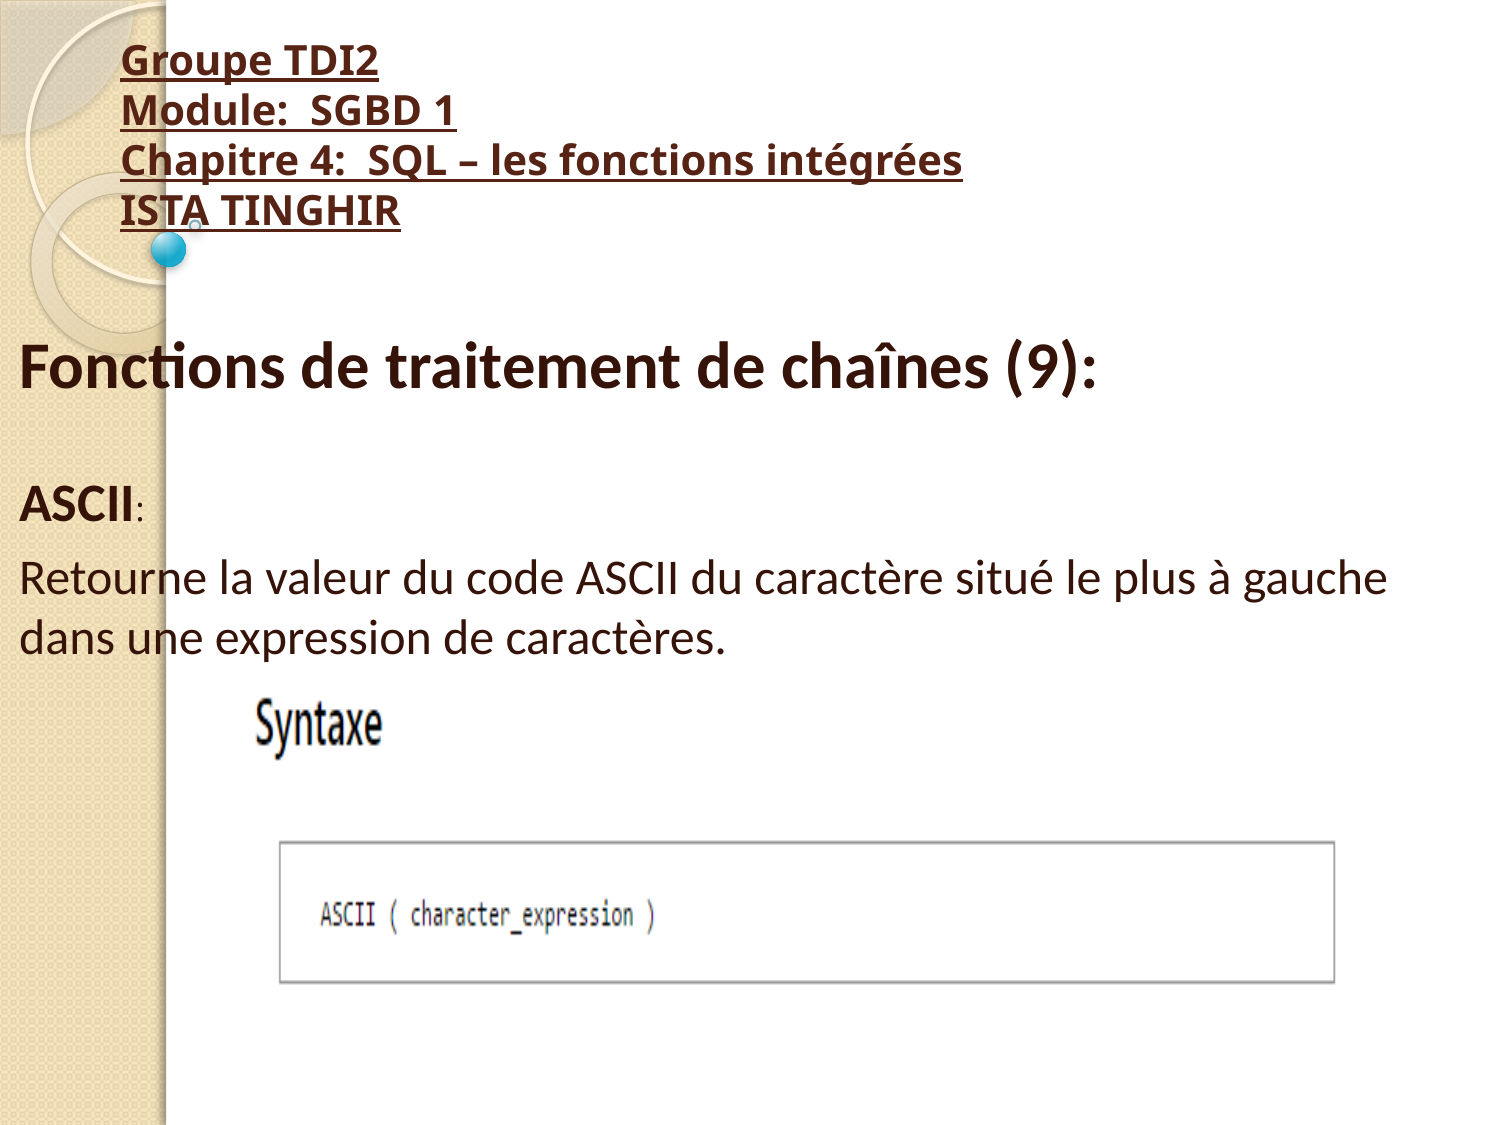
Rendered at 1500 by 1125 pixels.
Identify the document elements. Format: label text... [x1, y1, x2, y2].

picture [234, 679, 1351, 1008]
subtitle Fonctions de traitement de chaînes (9): ASCII: Retourne la valeur du code ASCII du caractère situé le plus à gauche dans une expression de caractères. [0, 269, 1500, 1125]
title Groupe TDI2 Module: SGBD 1 Chapitre 4: SQL – les fonctions intégrées ISTA TINGHIR [105, 0, 1381, 242]
